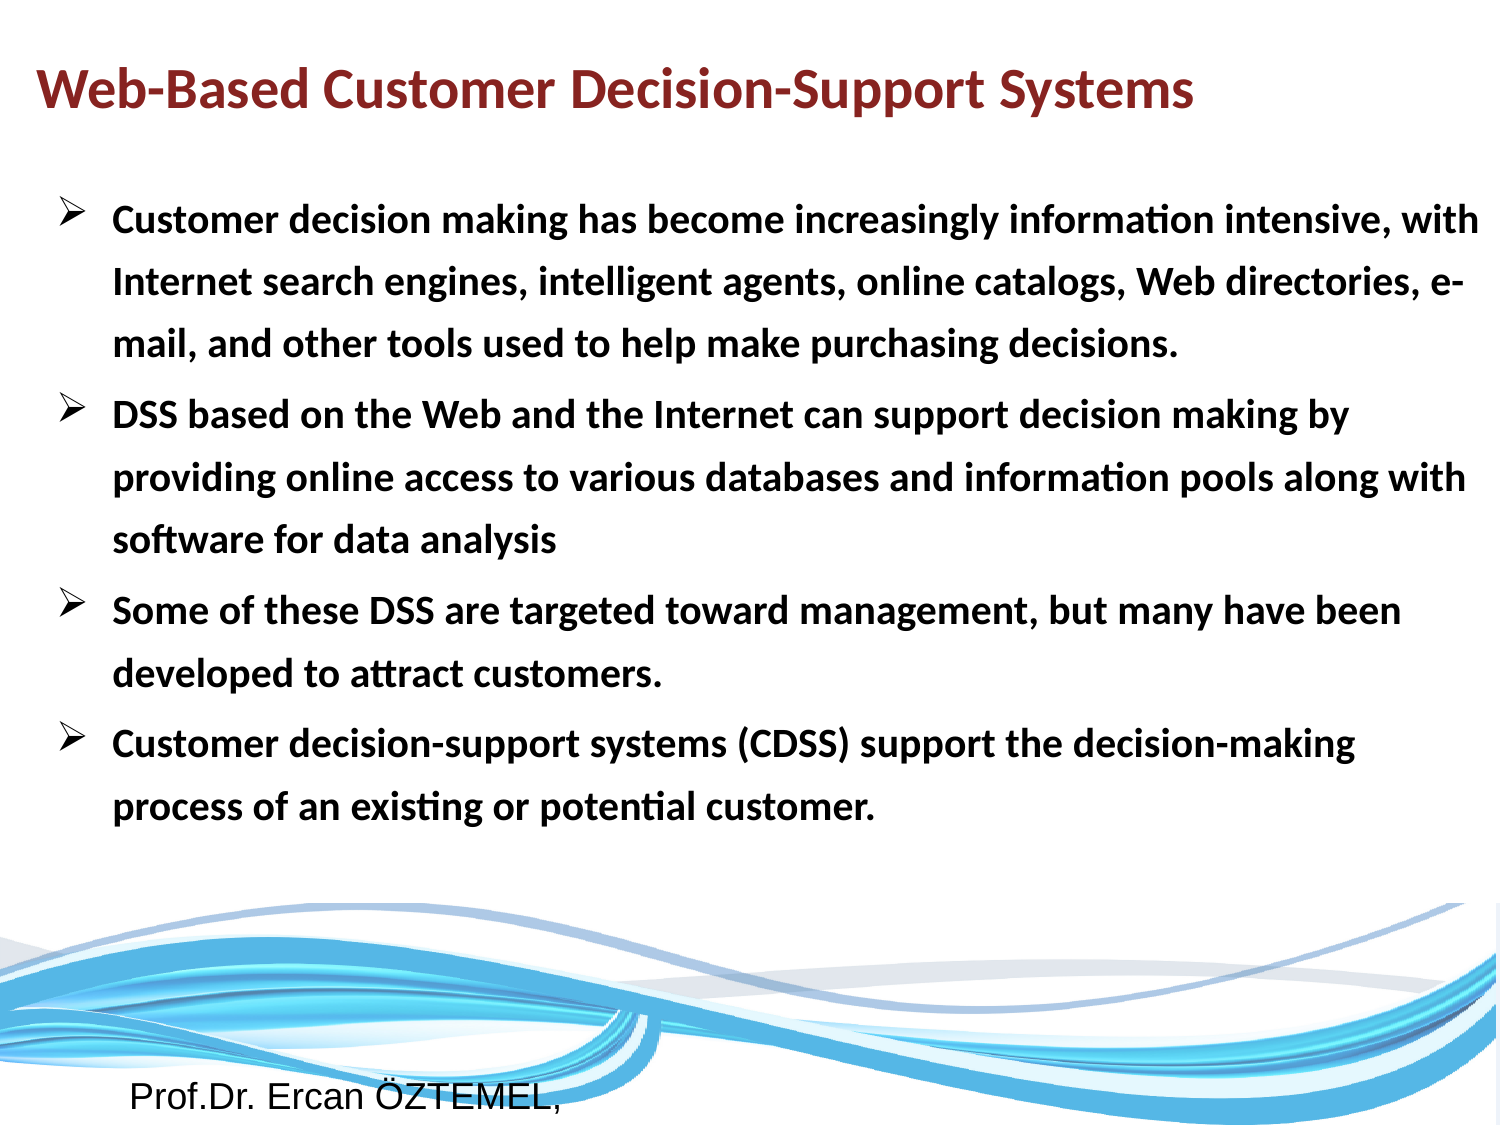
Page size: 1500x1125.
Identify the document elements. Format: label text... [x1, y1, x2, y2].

text_box Customer decision making has become increasingly information intensive, with Internet search engines, intelligent agents, online catalogs, Web directories, e-mail, and other tools used to help make purchasing decisions. DSS based on the Web and the Internet can support decision making by providing online access to various databases and information pools along with software for data analysis Some of these DSS are targeted toward management, but many have been developed to attract customers. Customer decision-support systems (CDSS) support the decision-making process of an existing or potential customer. [41, 171, 1500, 835]
picture [0, 903, 1500, 1125]
text_box Web-Based Customer Decision-Support Systems [21, 42, 1500, 128]
